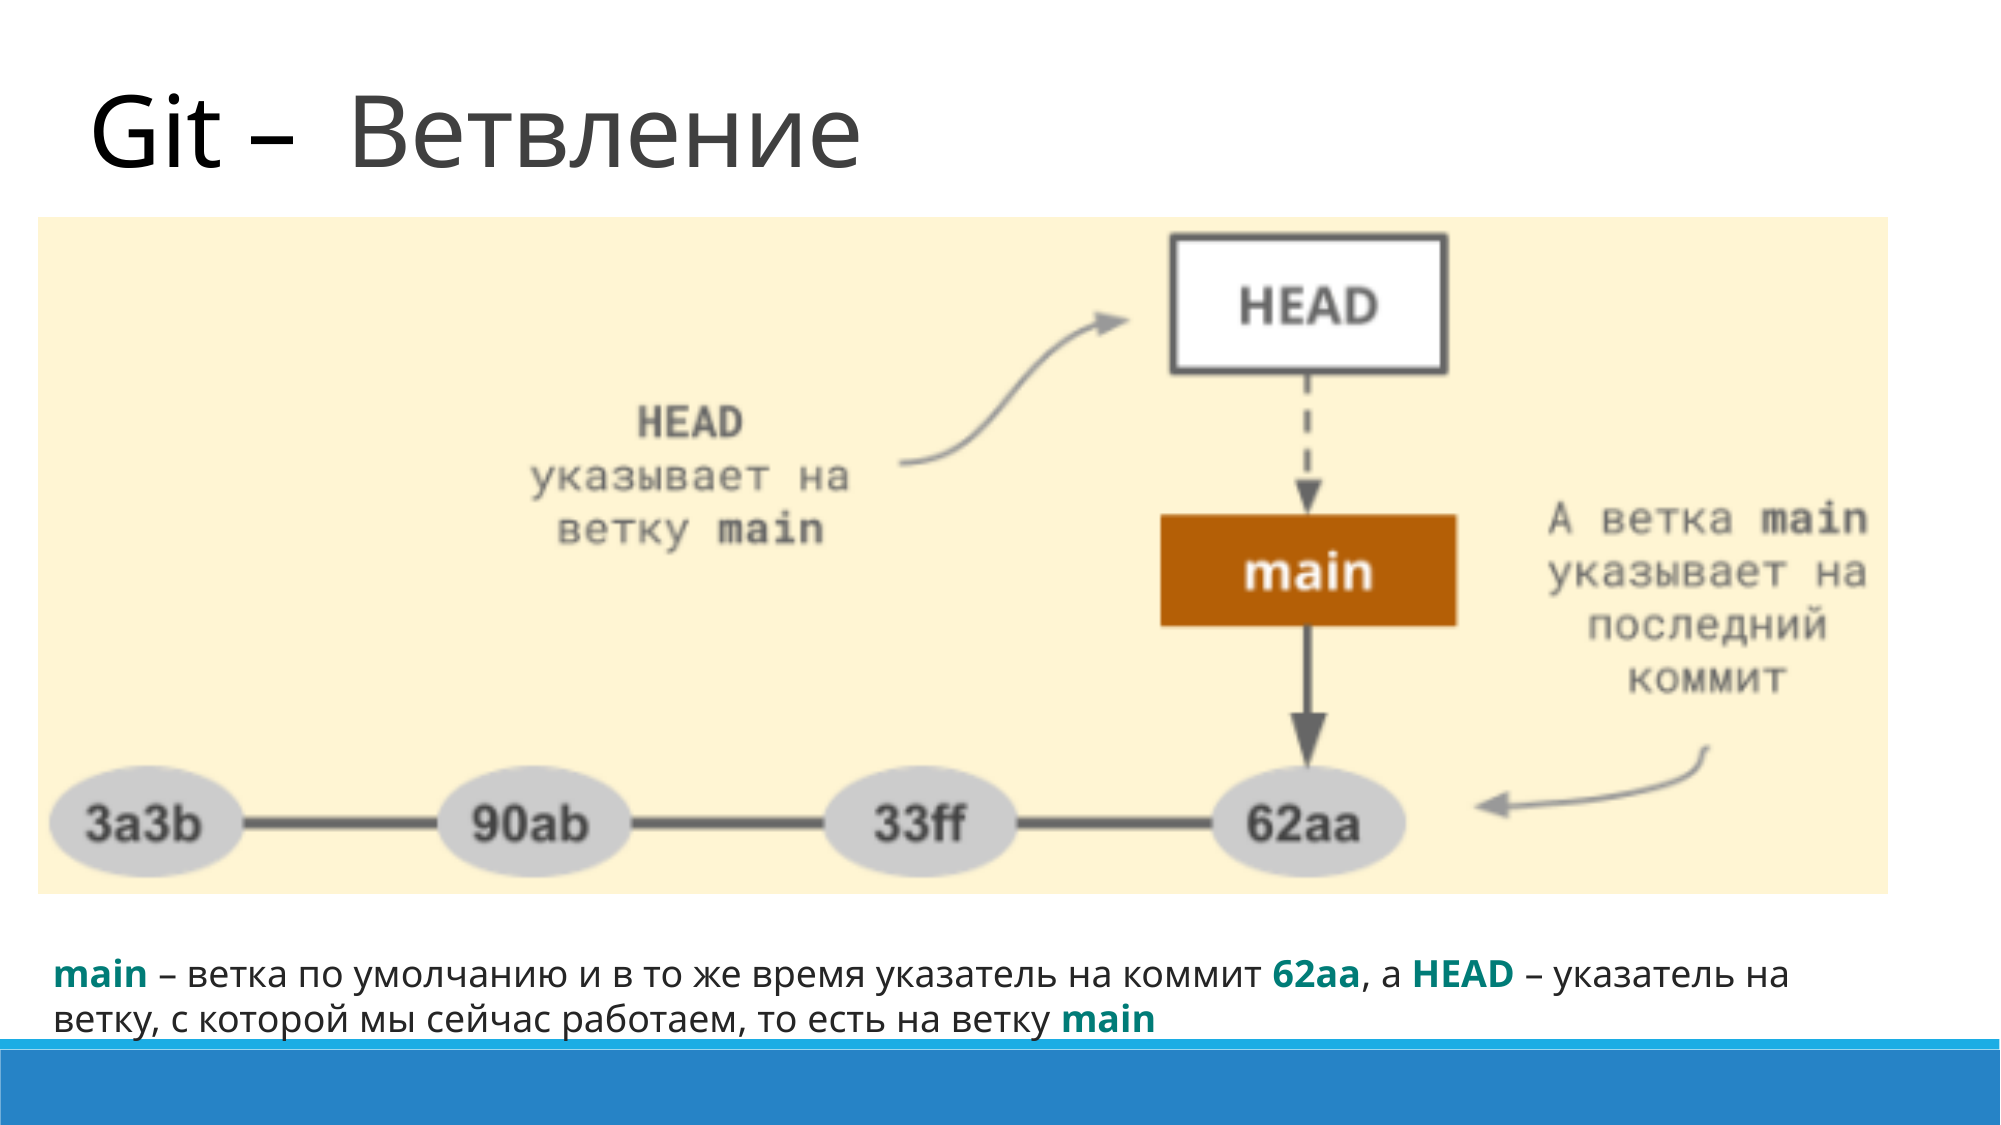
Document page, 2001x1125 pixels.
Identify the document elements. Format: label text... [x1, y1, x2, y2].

text_box main – ветка по умолчанию и в то же время указатель на коммит 62aa, а HEAD – указатель на ветку, с которой мы сейчас работаем, то есть на ветку main [38, 943, 1901, 1048]
picture [37, 217, 1888, 895]
title Git – Ветвление [73, 51, 1937, 196]
